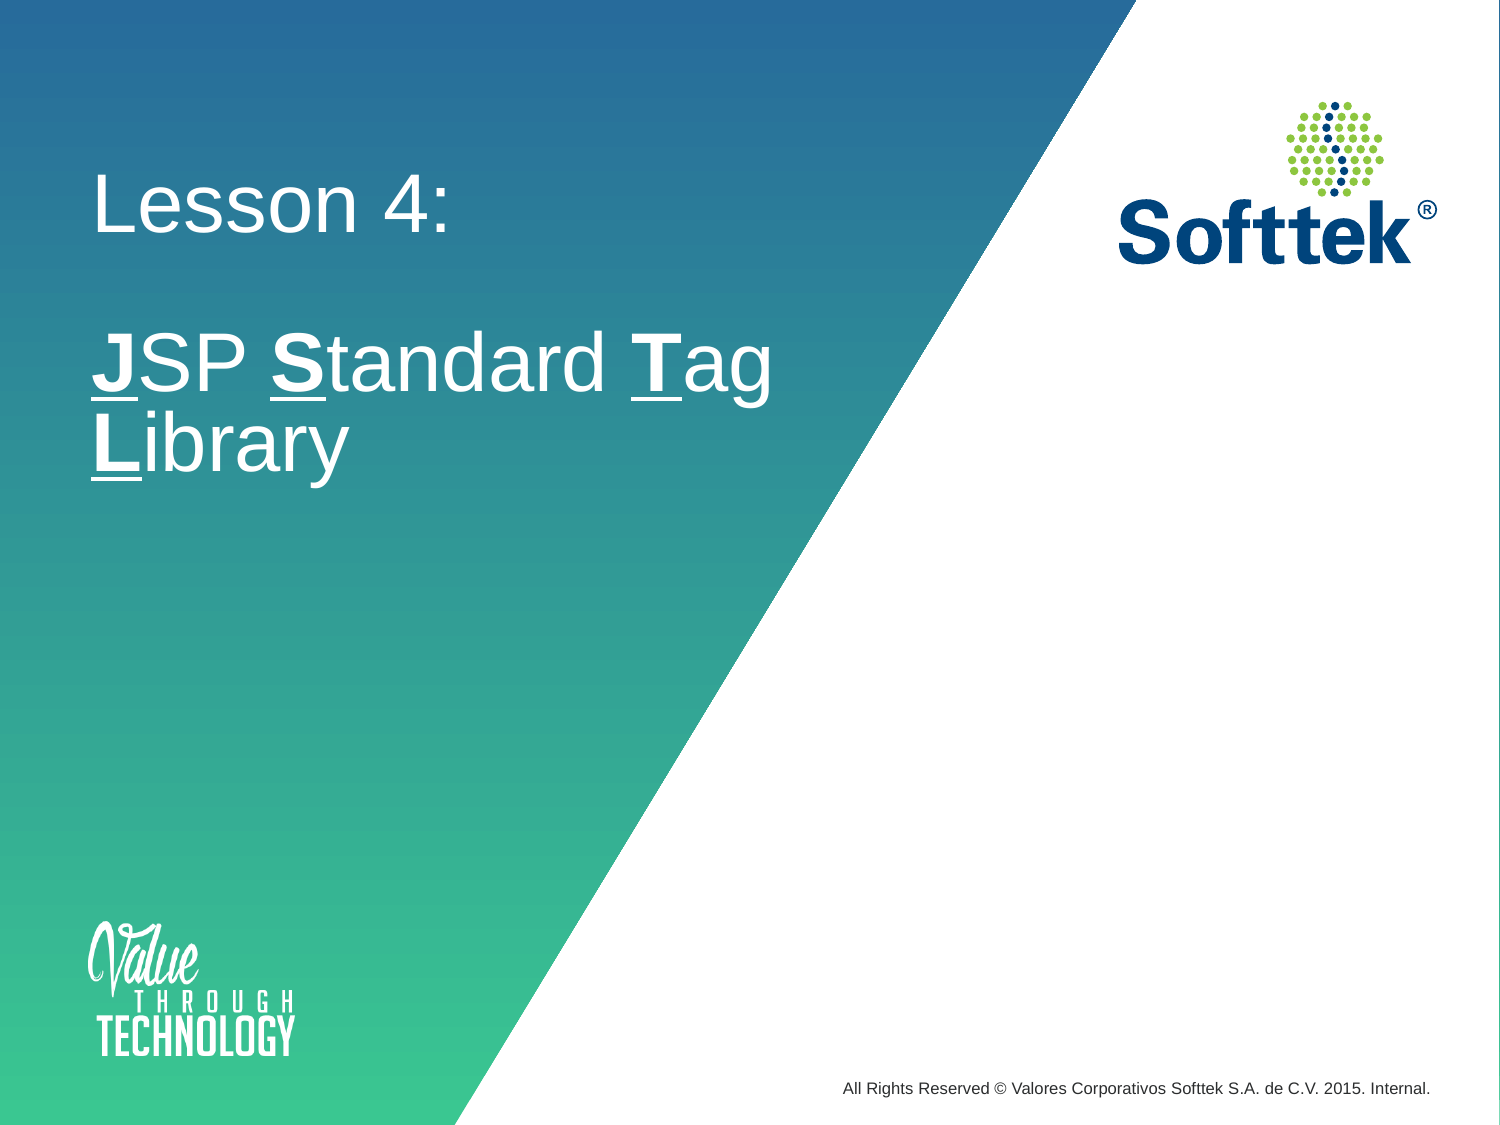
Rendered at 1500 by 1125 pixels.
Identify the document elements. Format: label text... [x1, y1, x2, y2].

title Lesson 4: JSP Standard Tag Library [76, 160, 833, 740]
